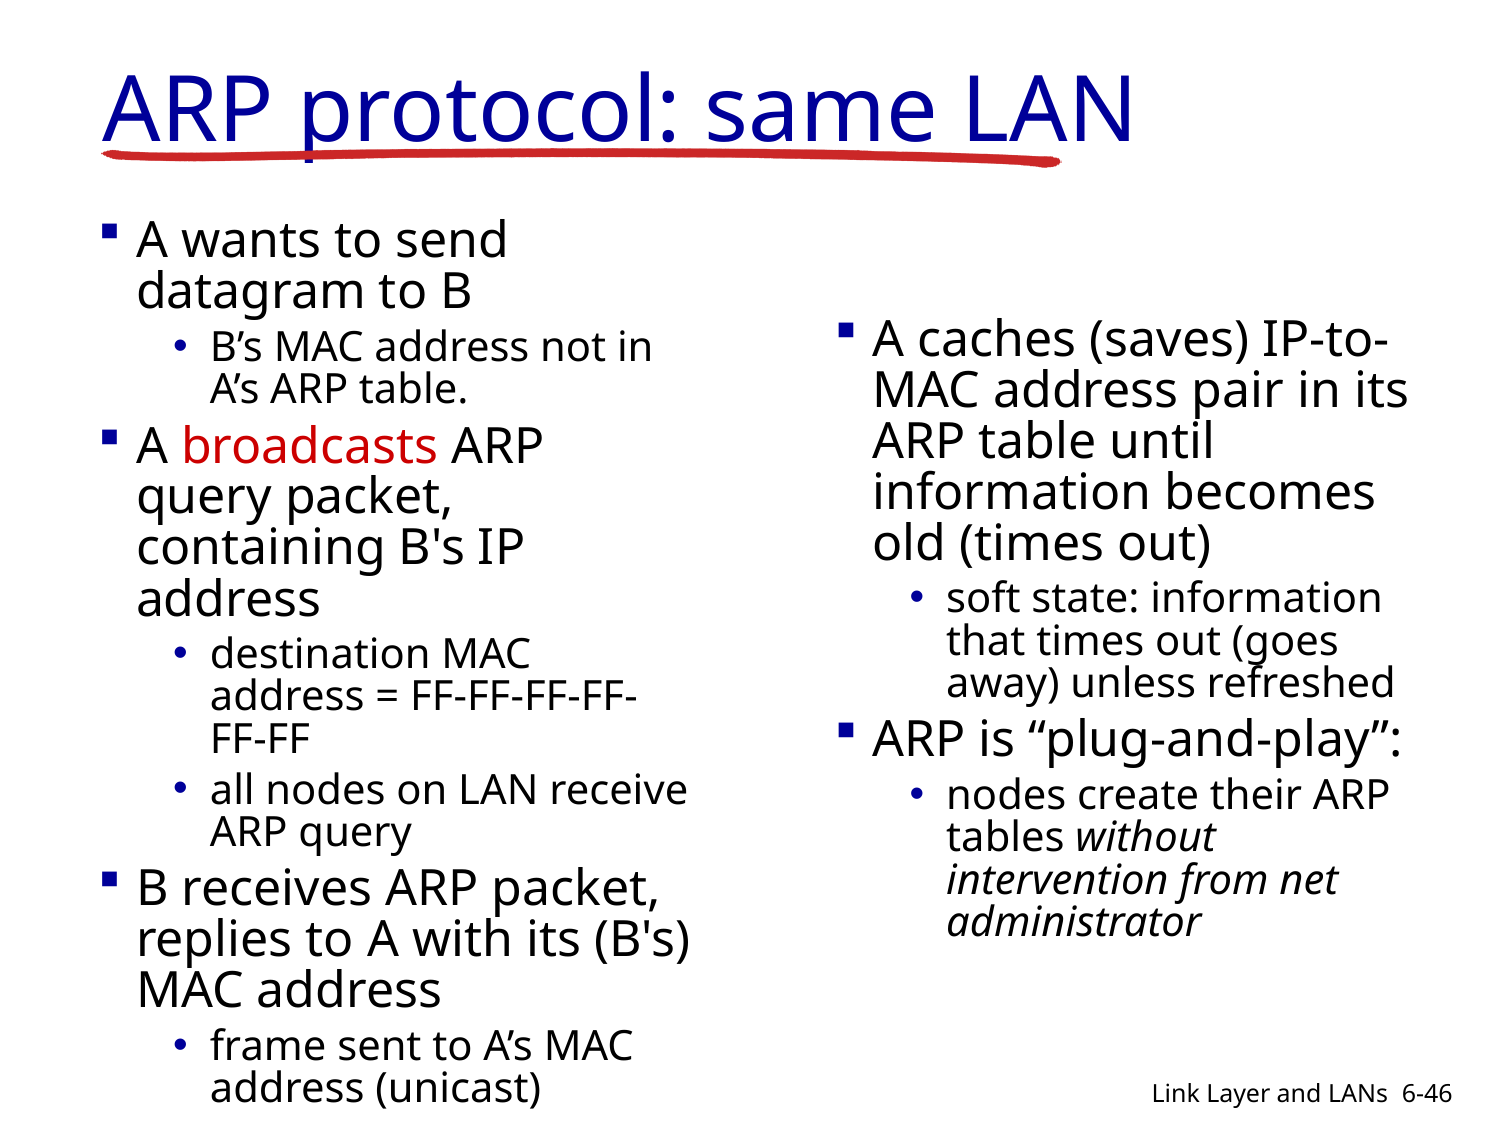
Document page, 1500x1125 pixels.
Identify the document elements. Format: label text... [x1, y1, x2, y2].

title ARP protocol: same LAN [87, 10, 1363, 199]
footer Link Layer and LANs [1045, 1069, 1404, 1110]
list A wants to send datagram to B B’s MAC address not in A’s ARP table. A broadcasts ARP query packet, containing B's IP address destination MAC address = FF-FF-FF-FF-FF-FF all nodes on LAN receive ARP query B receives ARP packet, replies to A with its (B's) MAC address frame sent to A’s MAC address (unicast) [83, 209, 709, 973]
slide_number 6-46 [1387, 1069, 1478, 1115]
picture [97, 143, 1073, 173]
list A caches (saves) IP-to-MAC address pair in its ARP table until information becomes old (times out) soft state: information that times out (goes away) unless refreshed ARP is “plug-and-play”: nodes create their ARP tables without intervention from net administrator [819, 308, 1445, 1071]
